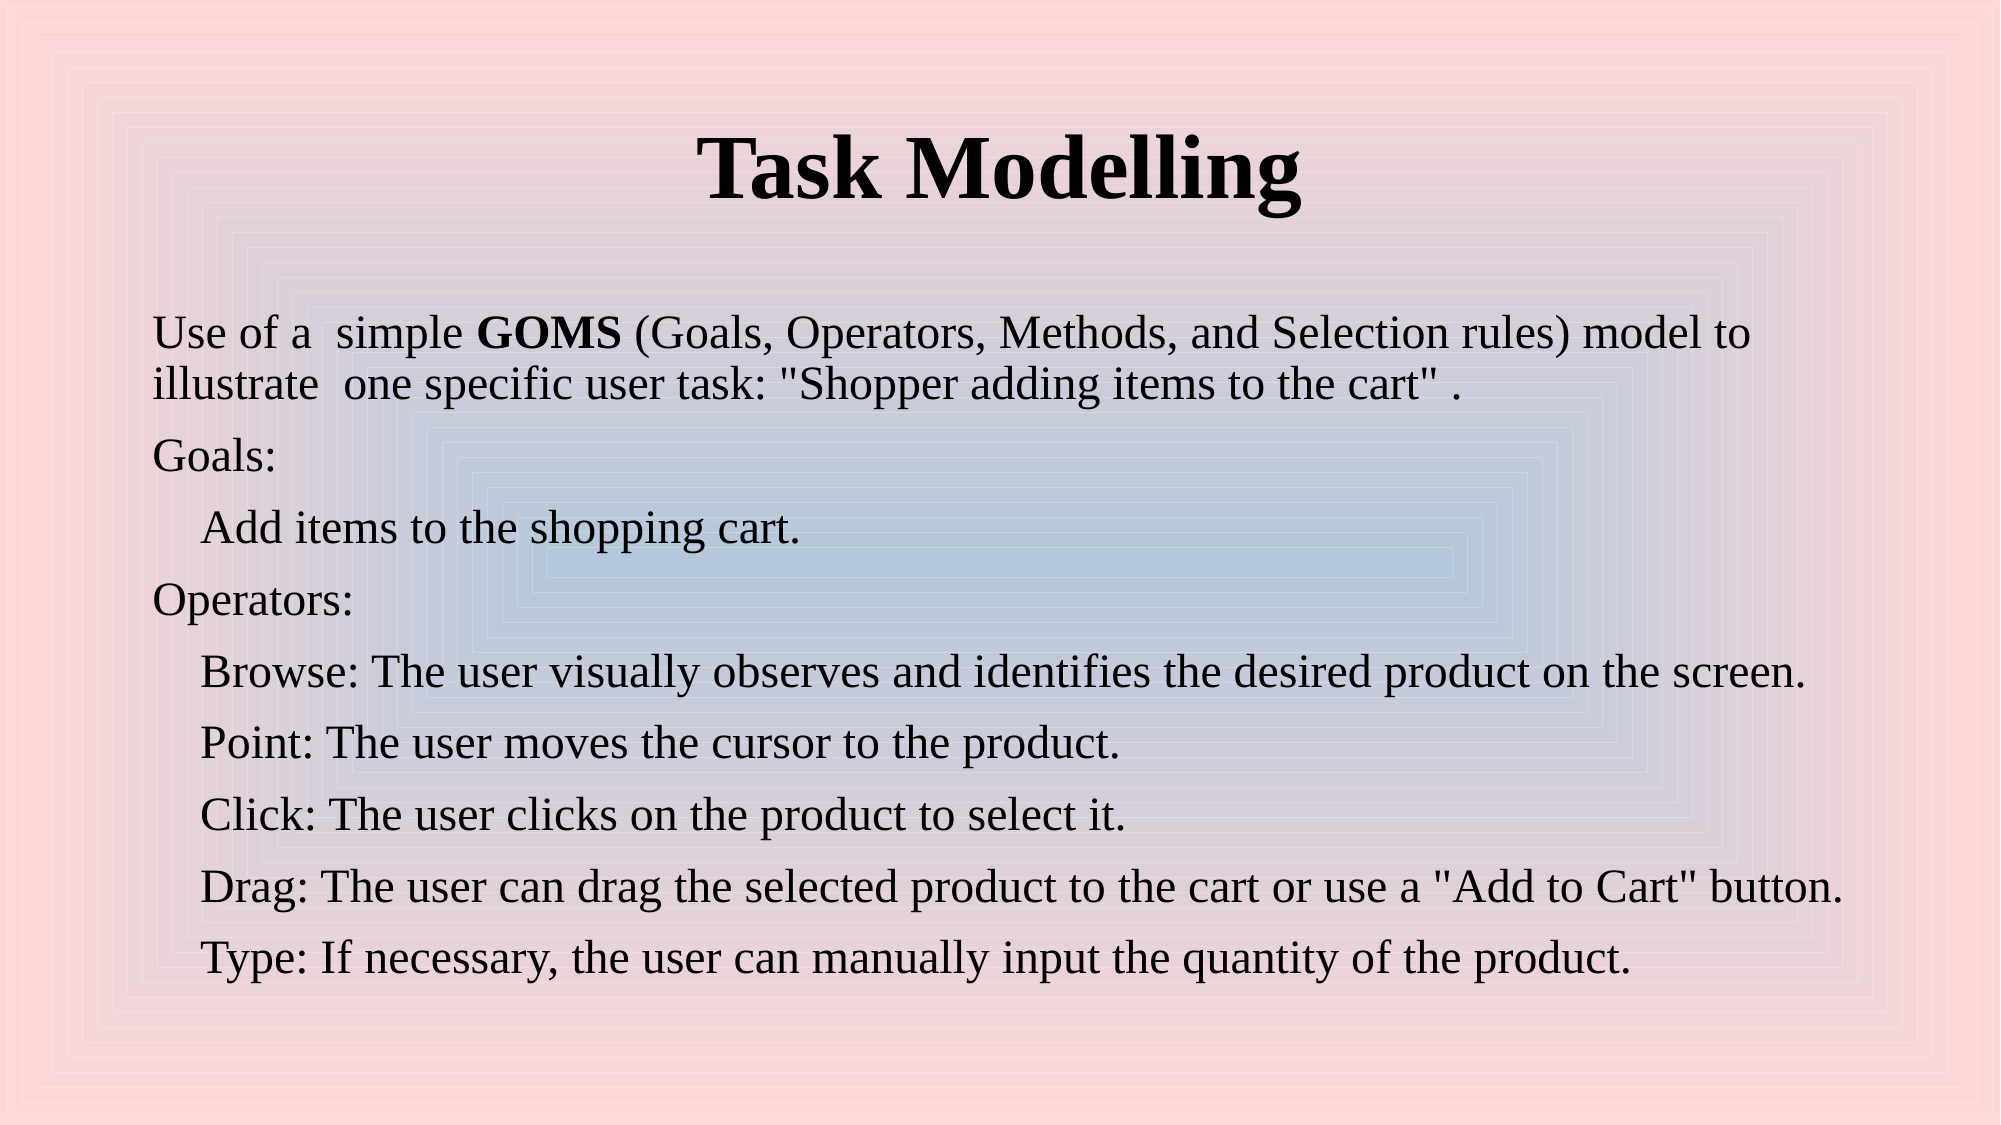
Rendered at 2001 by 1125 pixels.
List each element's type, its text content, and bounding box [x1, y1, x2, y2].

list Use of a simple GOMS (Goals, Operators, Methods, and Selection rules) model to illustrate one specific user task: "Shopper adding items to the cart" . Goals: Add items to the shopping cart. Operators: Browse: The user visually observes and identifies the desired product on the screen. Point: The user moves the cursor to the product. Click: The user clicks on the product to select it. Drag: The user can drag the selected product to the cart or use a "Add to Cart" button. Type: If necessary, the user can manually input the quantity of the product. [137, 299, 1863, 1014]
title Task Modelling [137, 59, 1863, 278]
